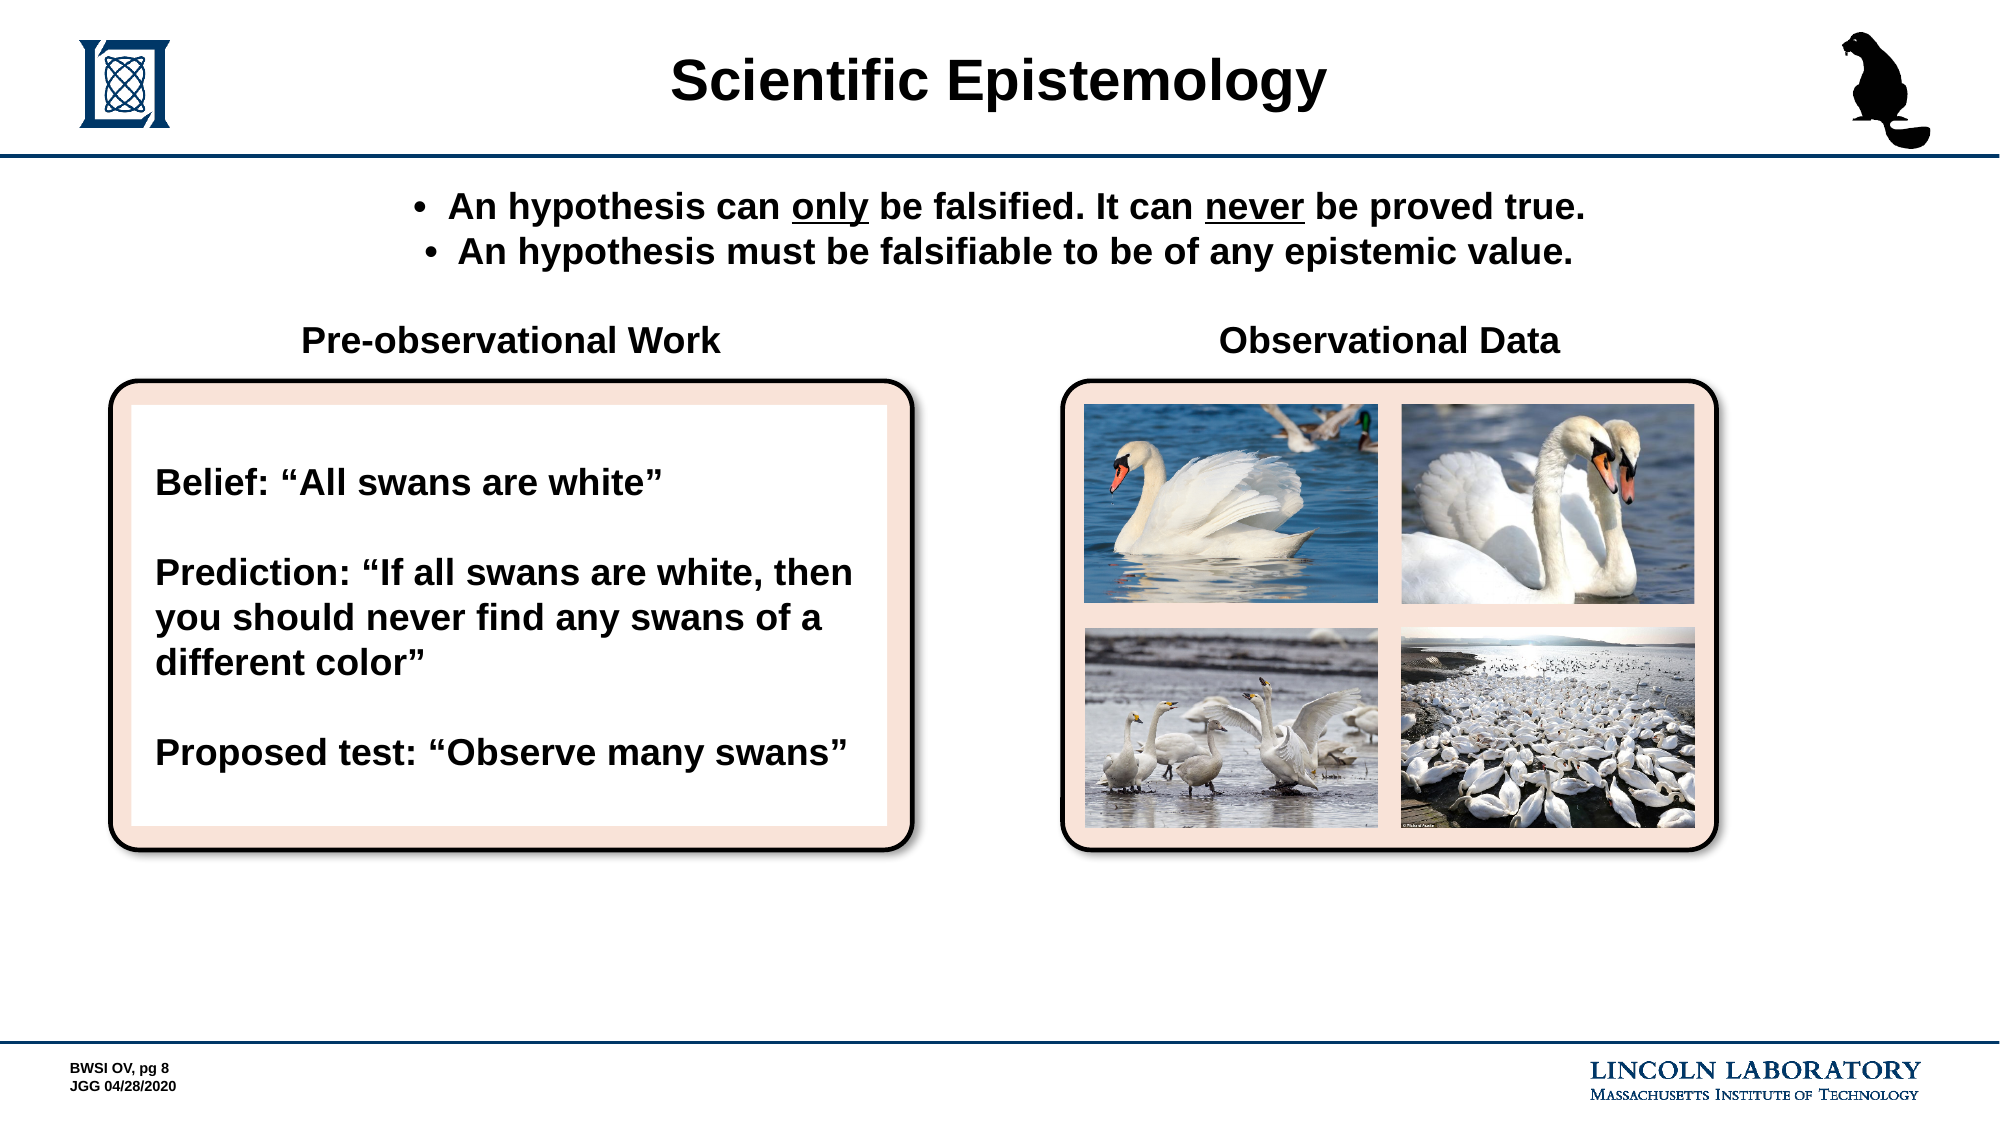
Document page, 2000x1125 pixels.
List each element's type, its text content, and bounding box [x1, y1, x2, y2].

picture [1830, 20, 1942, 156]
picture [1401, 404, 1695, 605]
picture [1084, 404, 1378, 603]
text_box • An hypothesis can only be falsified. It can never be proved true. • An hypothesis must be falsifiable to be of any epistemic value. [308, 174, 1692, 276]
title Scientific Epistemology [205, 16, 1794, 151]
text_box [1062, 380, 1717, 850]
text_box Belief: “All swans are white” Prediction: “If all swans are white, then you should never find any swans of a different color” Proposed test: “Observe many swans” [140, 450, 879, 781]
picture [1084, 628, 1378, 828]
picture [1401, 627, 1695, 828]
text_box [110, 380, 913, 850]
text_box Observational Data [1204, 309, 1576, 369]
picture [79, 40, 170, 128]
text_box Pre-observational Work [286, 309, 737, 369]
text_box [131, 404, 888, 826]
picture [1588, 1061, 1921, 1100]
